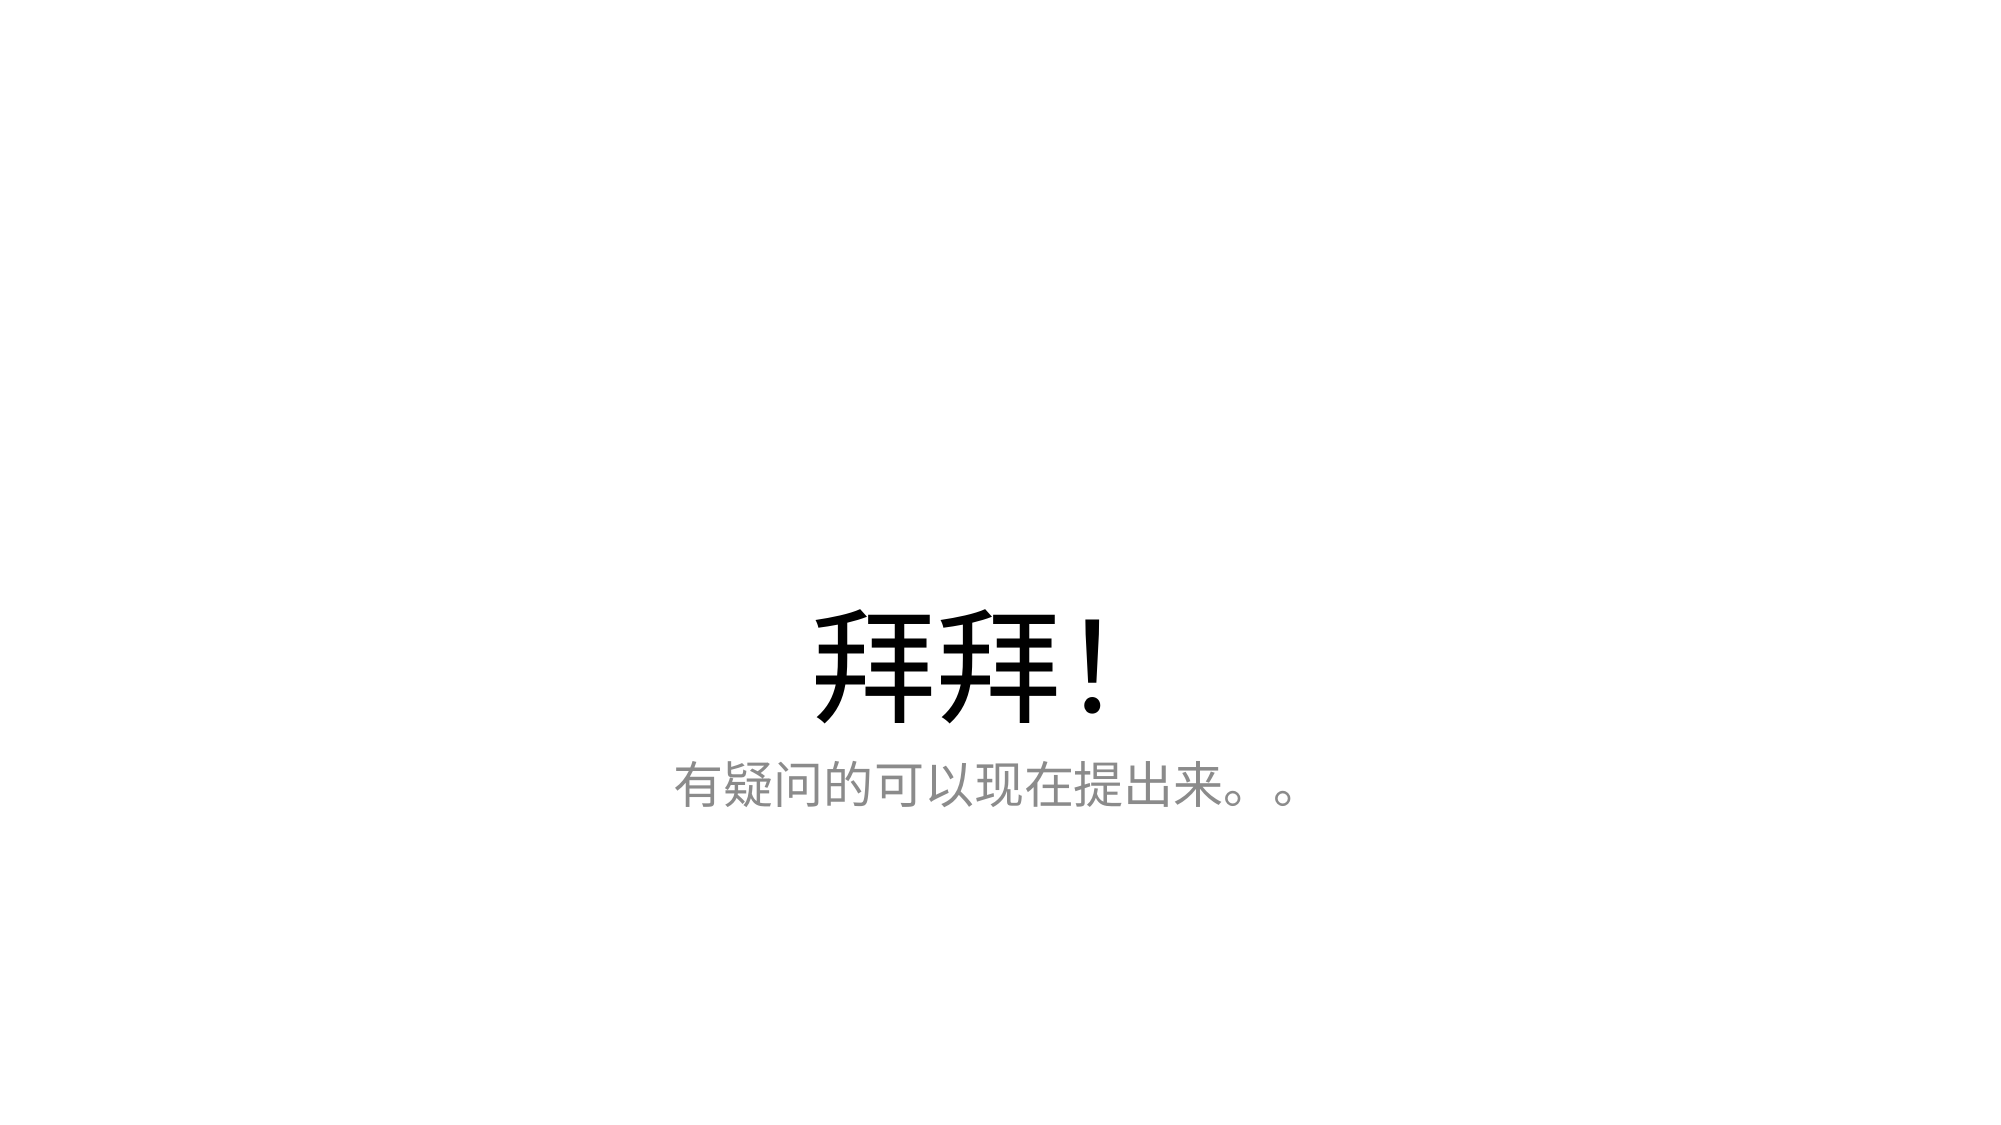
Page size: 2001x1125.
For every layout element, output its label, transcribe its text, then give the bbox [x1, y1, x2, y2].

list 有疑问的可以现在提出来。。 [136, 752, 1862, 1000]
title 拜拜！ [136, 280, 1862, 749]
